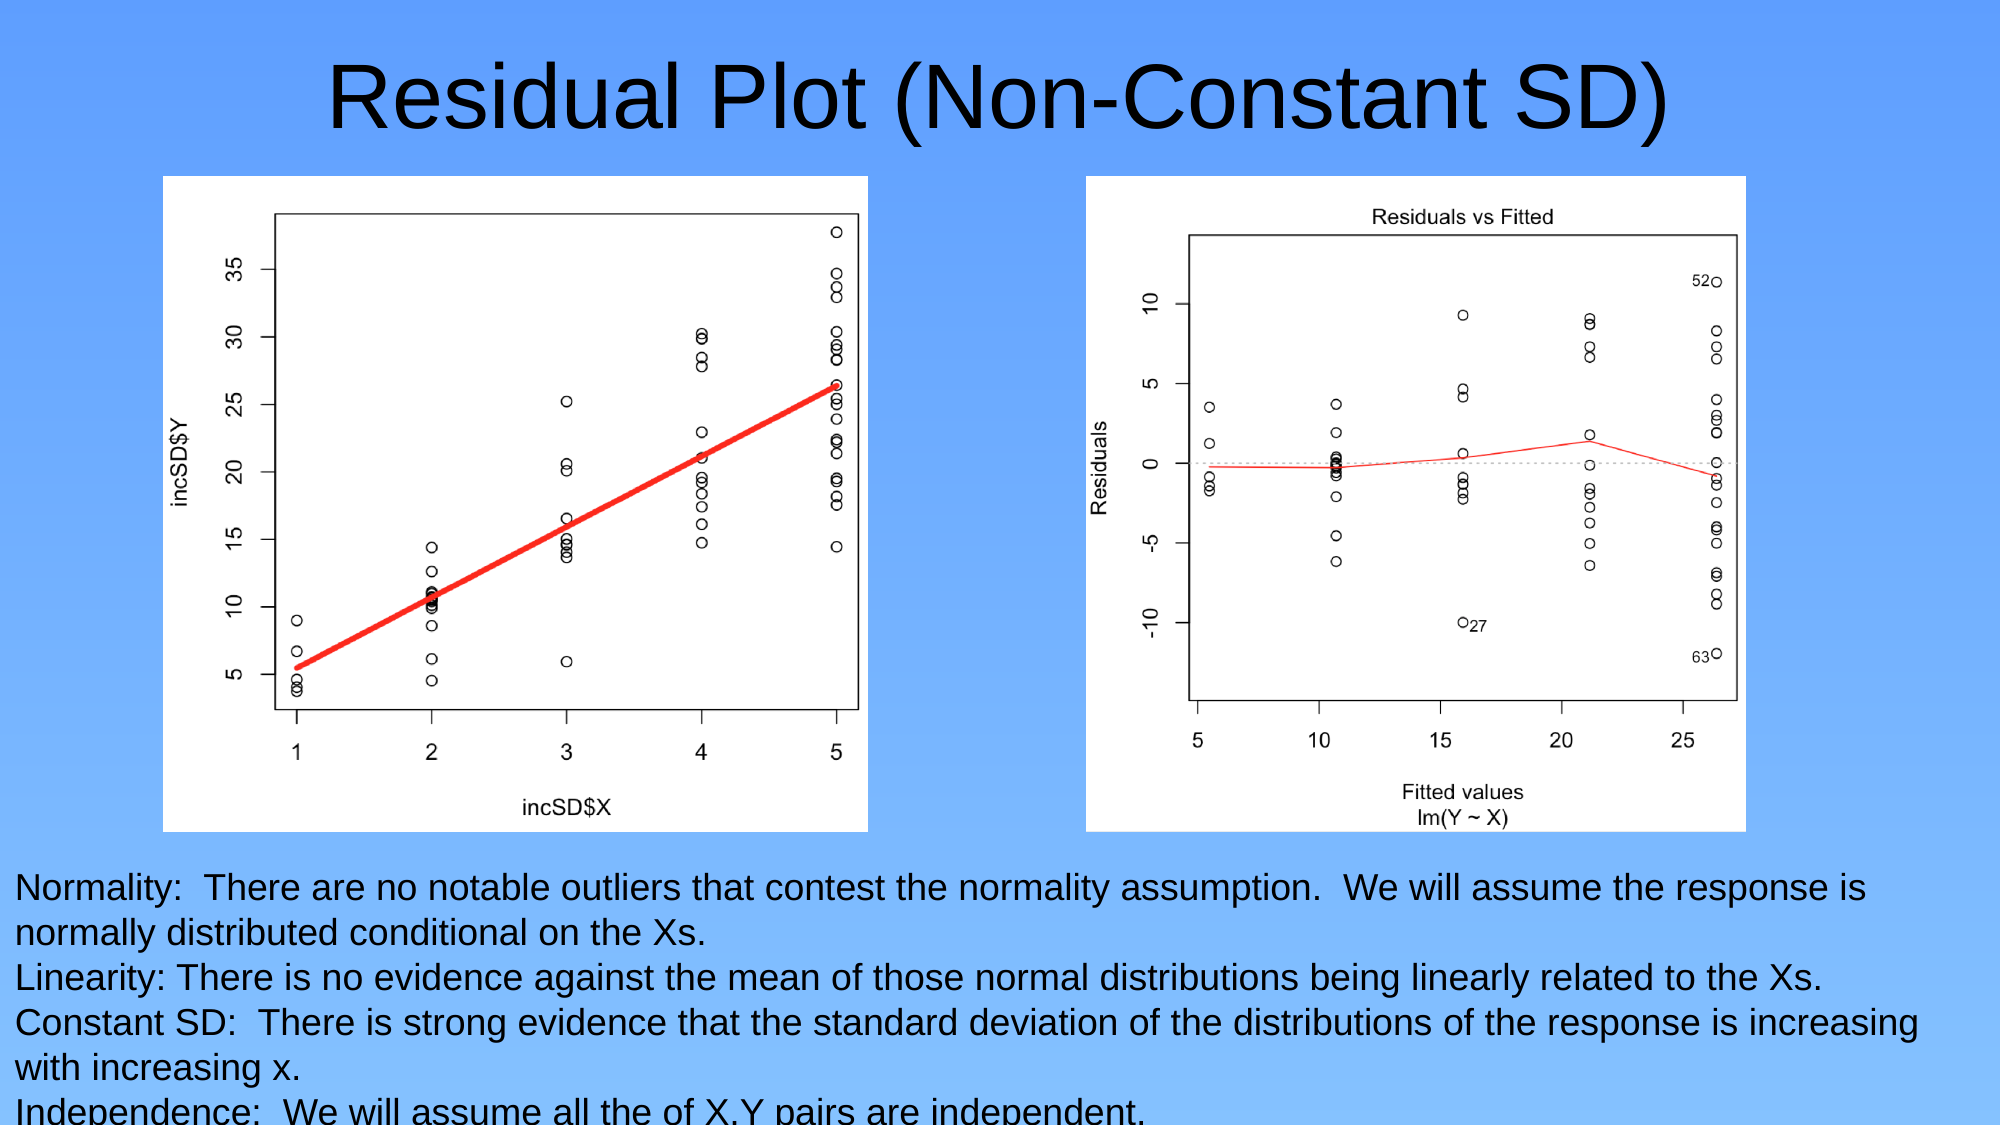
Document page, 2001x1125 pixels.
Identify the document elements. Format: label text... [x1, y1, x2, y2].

title Residual Plot (Non-Constant SD) [99, 45, 1900, 140]
text_box Normality: There are no notable outliers that contest the normality assumption. We will assume the response is normally distributed conditional on the Xs. Linearity: There is no evidence against the mean of those normal distributions being linearly related to the Xs. Constant SD: There is strong evidence that the standard deviation of the distributions of the response is increasing with increasing x. Independence: We will assume all the of X,Y pairs are independent. [0, 855, 2000, 1125]
picture [1086, 176, 1746, 832]
picture [162, 176, 868, 832]
